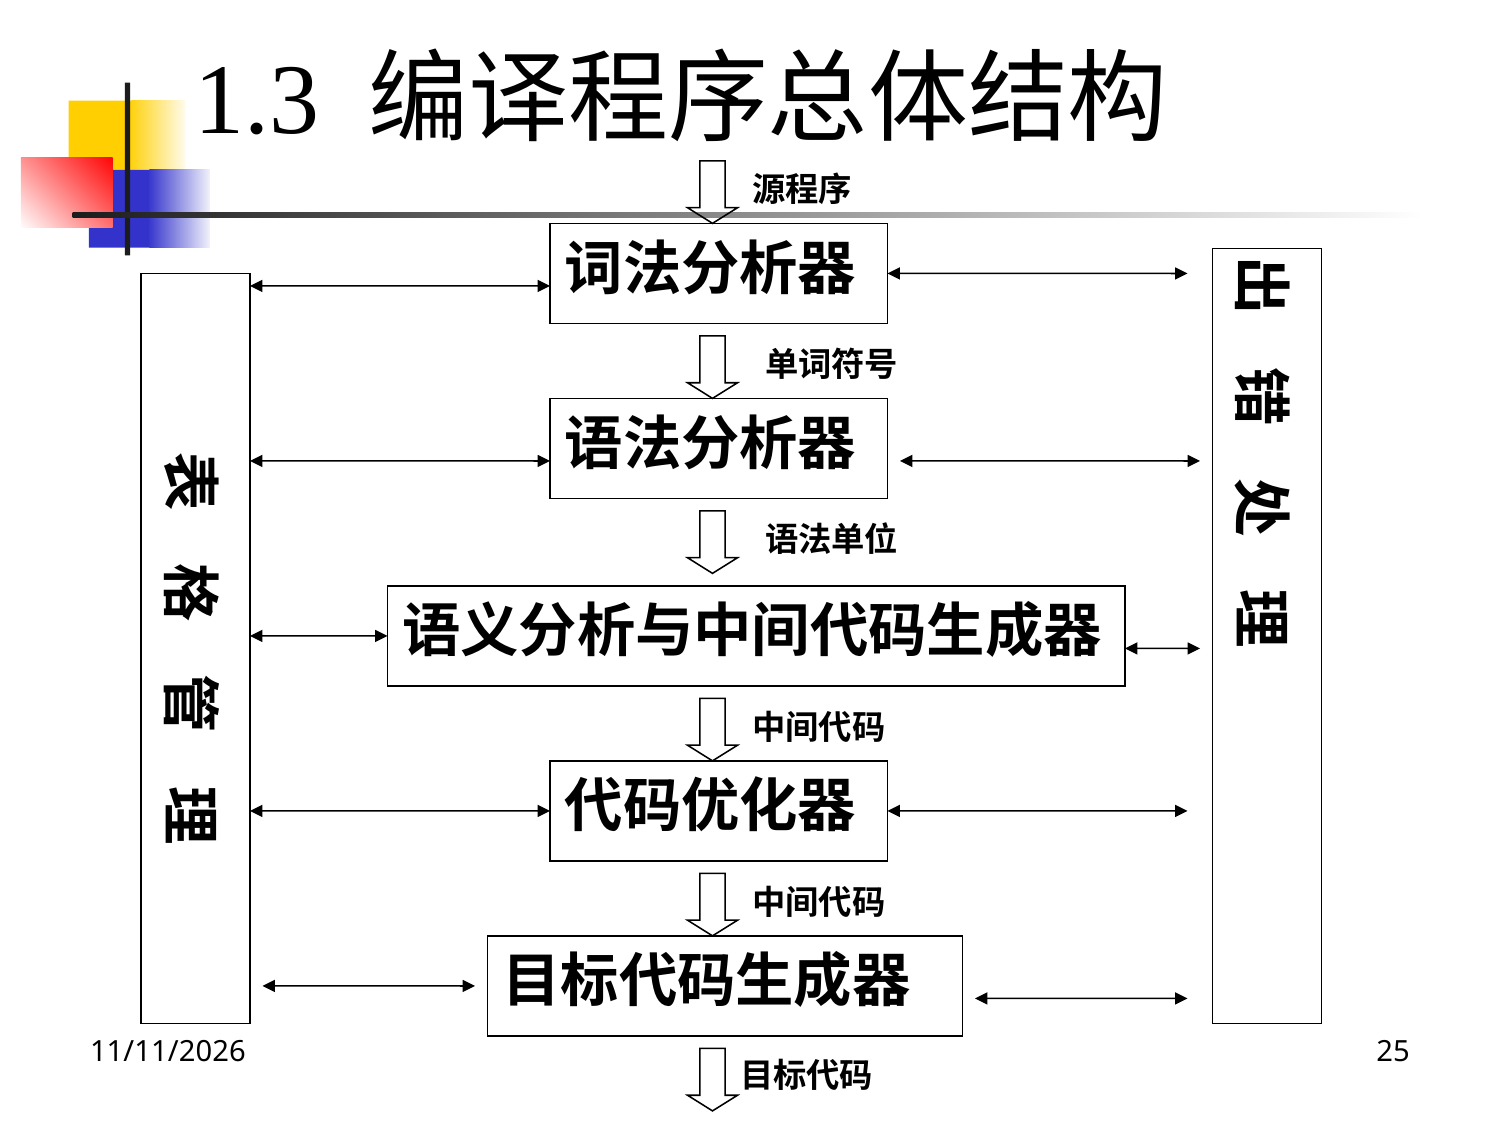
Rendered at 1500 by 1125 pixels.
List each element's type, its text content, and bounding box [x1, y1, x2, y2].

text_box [687, 698, 938, 762]
text_box 语义分析与中间代码生成器 [555, 585, 882, 686]
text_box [687, 335, 951, 399]
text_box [687, 1046, 926, 1112]
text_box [140, 273, 551, 1024]
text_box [887, 248, 1322, 1024]
slide_number 25 [1074, 1024, 1426, 1103]
title 1.3 编译程序总体结构 [179, 37, 1388, 150]
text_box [687, 873, 938, 937]
text_box 代码优化器 [555, 760, 882, 861]
text_box 语法分析器 [555, 398, 882, 499]
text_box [687, 510, 951, 574]
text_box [687, 160, 938, 224]
text_box 目标代码生成器 [487, 935, 963, 1036]
text_box 词法分析器 [549, 223, 888, 324]
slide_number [74, 1024, 426, 1103]
